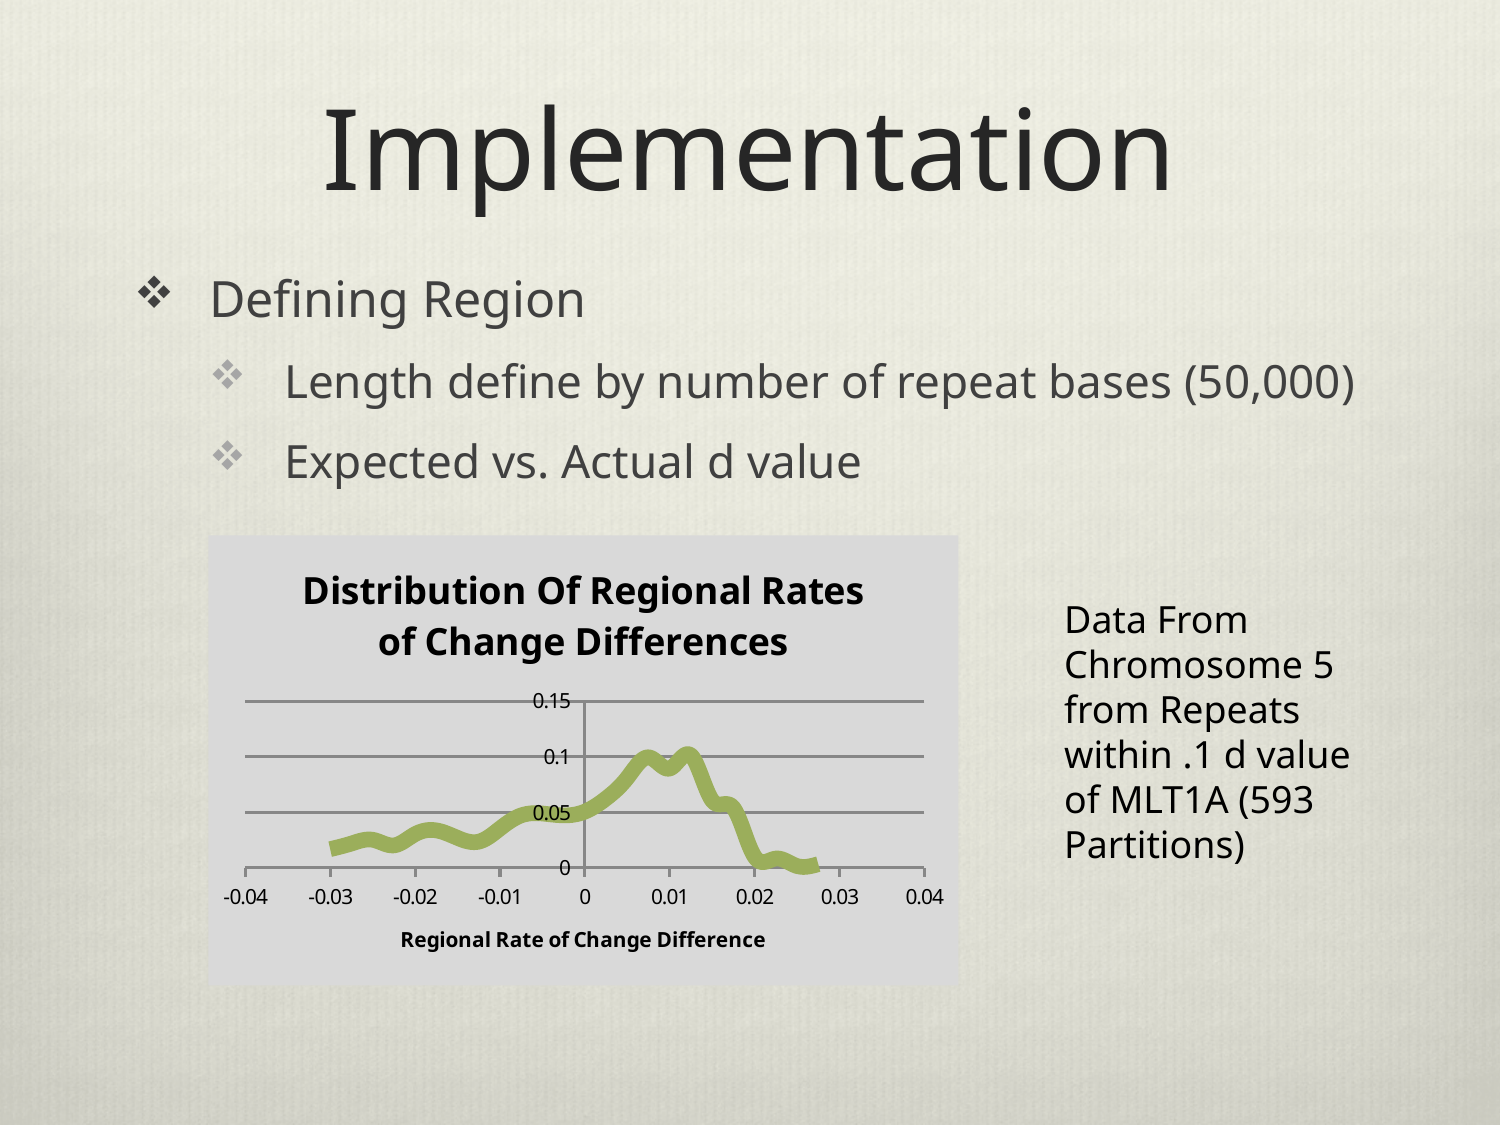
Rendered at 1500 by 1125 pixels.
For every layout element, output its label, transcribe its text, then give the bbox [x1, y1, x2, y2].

list Defining Region Length define by number of repeat bases (50,000) Expected vs. Actual d value [119, 260, 1381, 1011]
text_box Data From Chromosome 5 from Repeats within .1 d value of MLT1A (593 Partitions) [1049, 588, 1409, 874]
chart [207, 534, 960, 987]
title Implementation [119, 51, 1381, 240]
